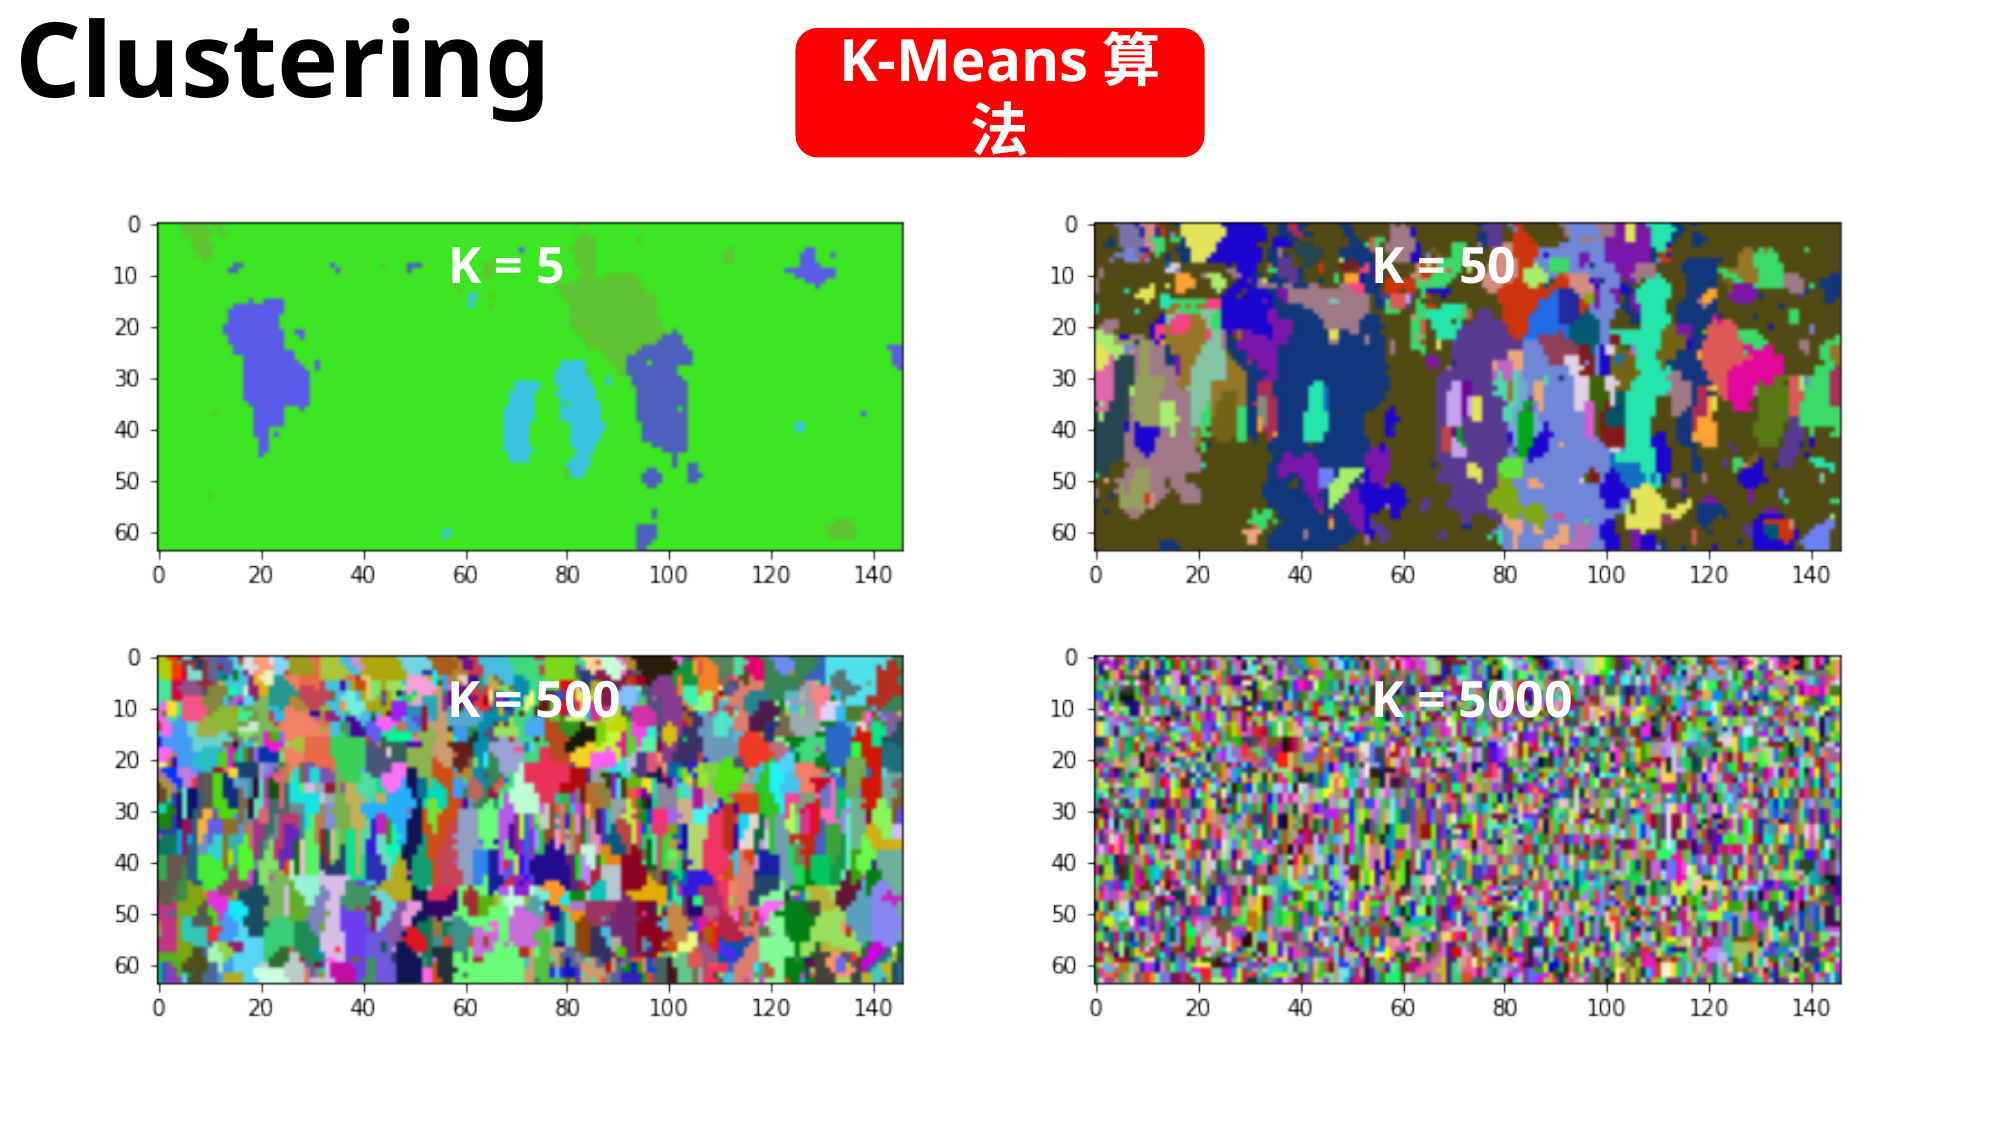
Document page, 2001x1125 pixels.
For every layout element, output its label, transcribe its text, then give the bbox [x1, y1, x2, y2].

picture [97, 633, 916, 1037]
picture [97, 200, 916, 604]
text_box K-Means算法 [795, 27, 1205, 158]
title Clustering [0, 0, 805, 128]
picture [1034, 633, 1854, 1037]
picture [1034, 200, 1854, 604]
